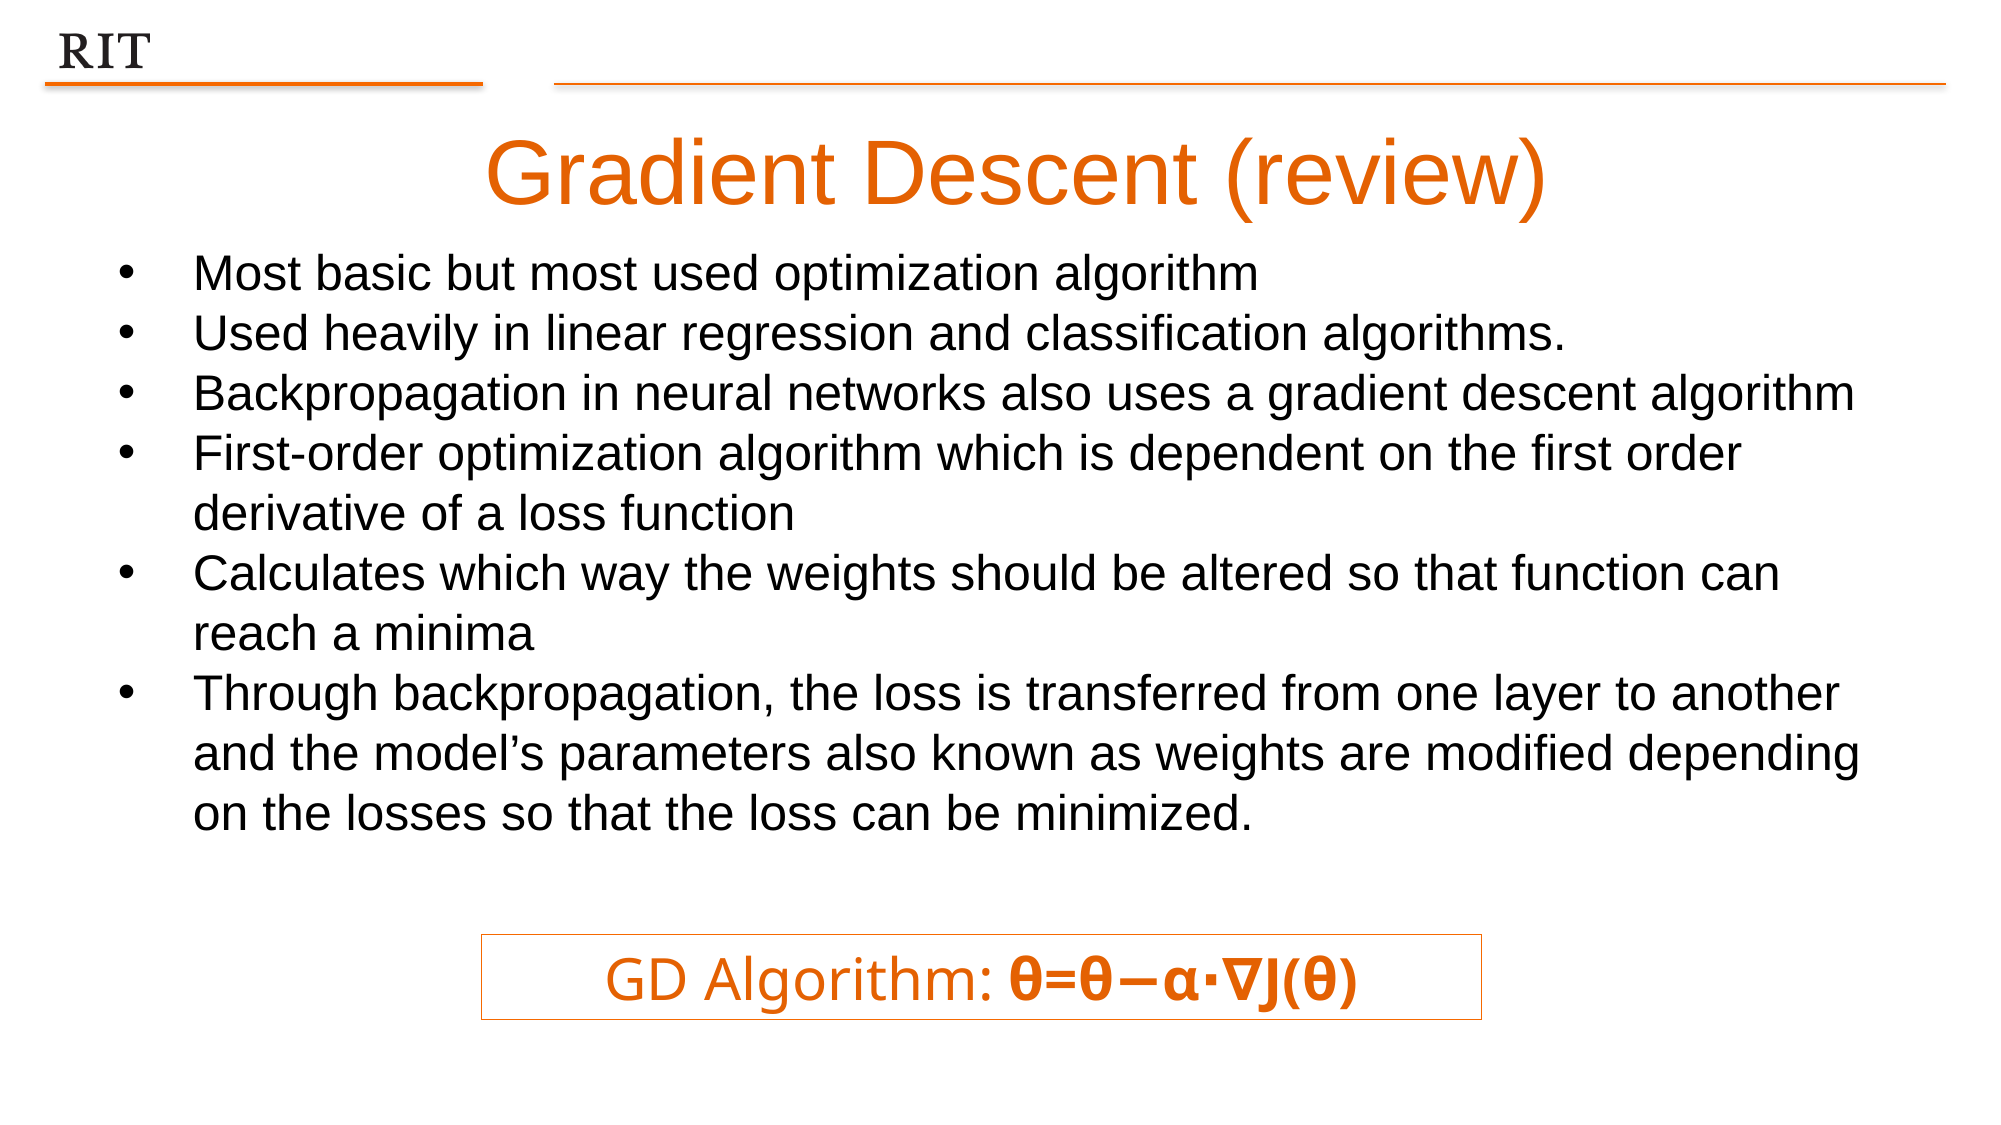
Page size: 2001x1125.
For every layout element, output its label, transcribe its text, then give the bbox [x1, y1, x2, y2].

text_box GD Algorithm: θ=θ−α⋅∇J(θ) [481, 934, 1482, 1020]
text_box Most basic but most used optimization algorithm Used heavily in linear regression and classification algorithms. Backpropagation in neural networks also uses a gradient descent algorithm First-order optimization algorithm which is dependent on the first order derivative of a loss function Calculates which way the weights should be altered so that function can reach a minima Through backpropagation, the loss is transferred from one layer to another and the model’s parameters also known as weights are modified depending on the losses so that the loss can be minimized. [81, 220, 1918, 894]
text_box Gradient Descent (review) [117, 114, 1918, 220]
